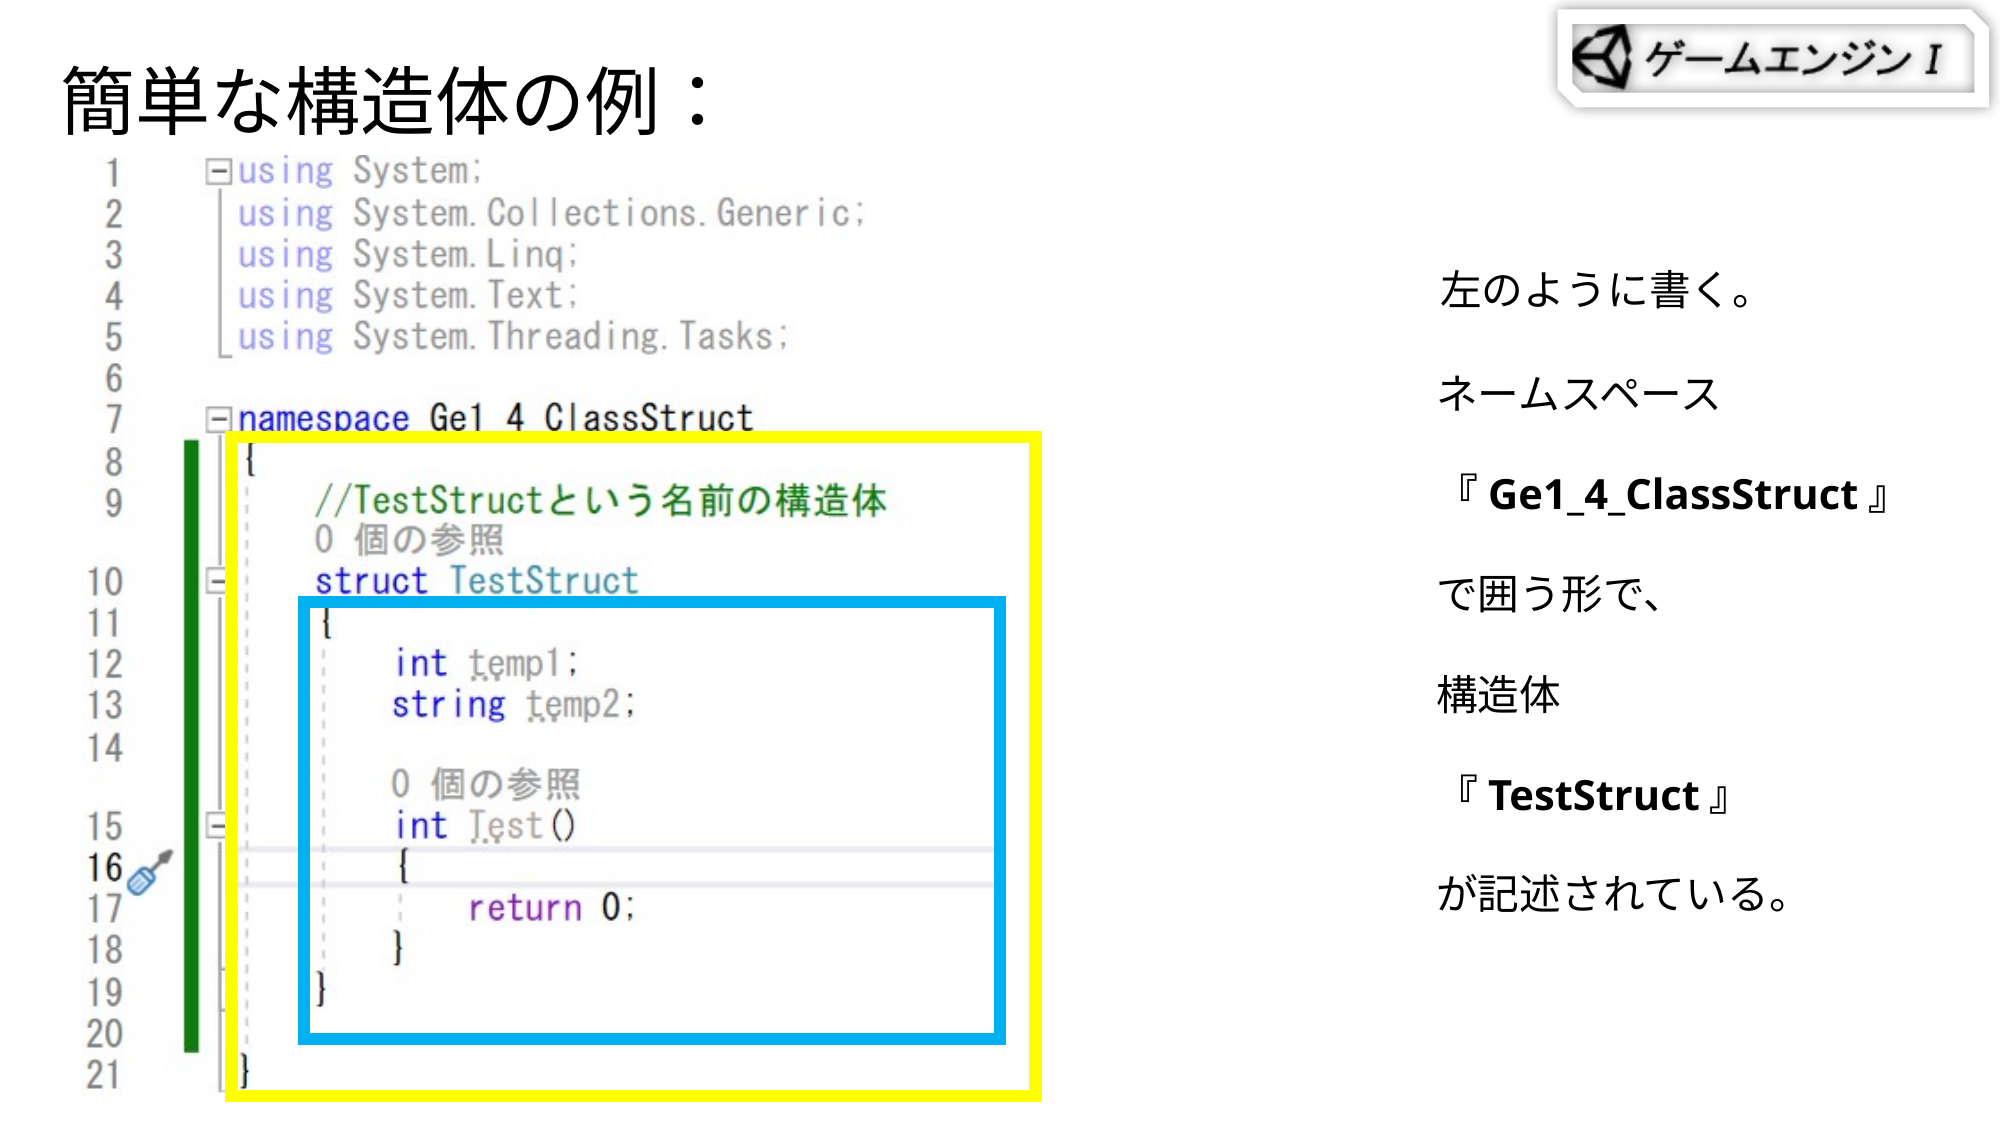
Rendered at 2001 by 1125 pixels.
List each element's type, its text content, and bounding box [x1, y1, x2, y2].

picture [1564, 16, 1982, 100]
text_box [230, 436, 1037, 1097]
picture [311, 609, 993, 1032]
text_box 簡単な構造体の例： [45, 47, 1456, 156]
text_box ネームスペース 『Ge1_4_ClassStruct』 で囲う形で、 構造体 『TestStruct』 が記述されている。 [1421, 360, 1926, 976]
picture [80, 155, 1000, 1096]
text_box 左のように書く。 [1425, 255, 1790, 321]
